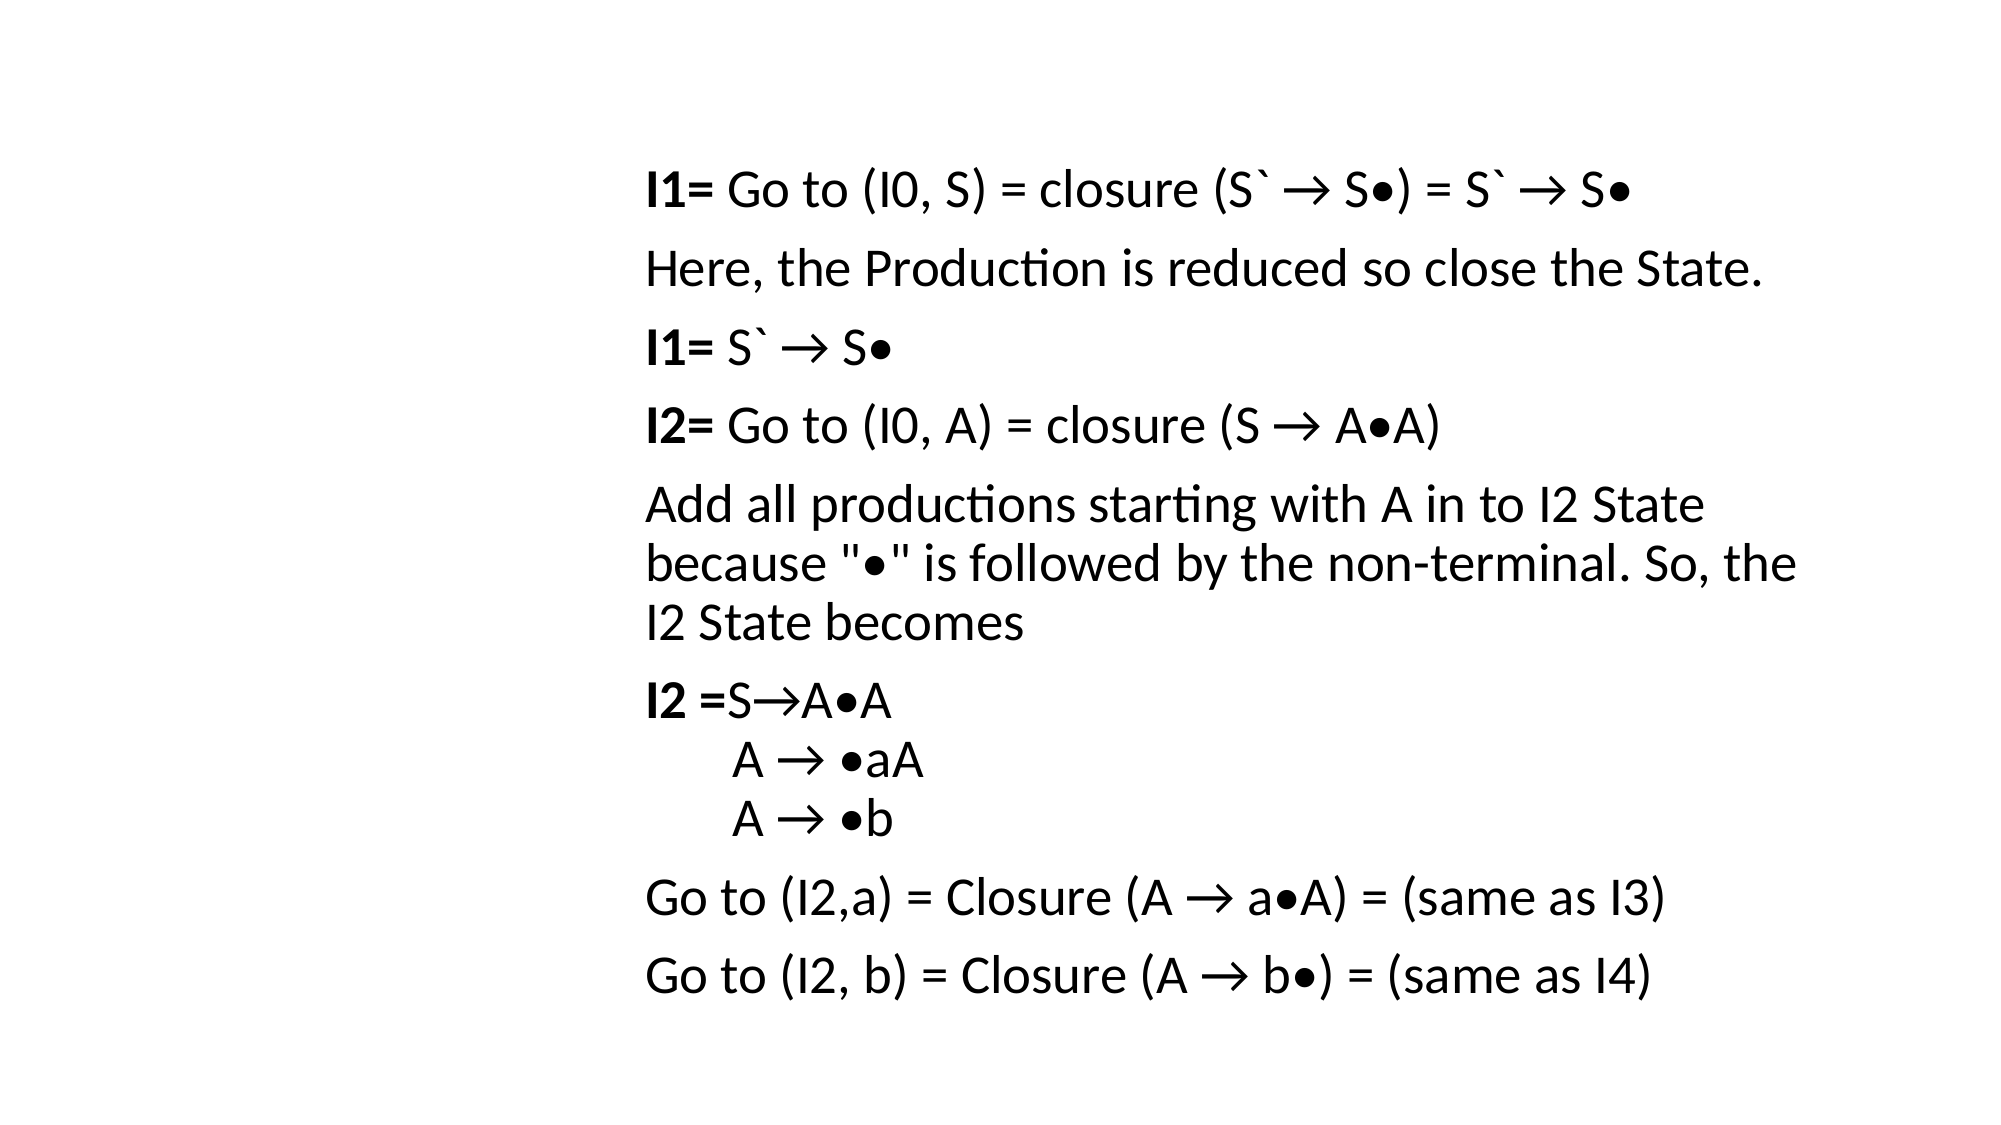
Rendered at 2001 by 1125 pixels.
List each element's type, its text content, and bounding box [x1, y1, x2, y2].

list I1= Go to (I0, S) = closure (S` → S•) = S` → S• Here, the Production is reduced so close the State. I1= S` → S• I2= Go to (I0, A) = closure (S → A•A) Add all productions starting with A in to I2 State because "•" is followed by the non-terminal. So, the I2 State becomes I2 =S→A•A A → •aA A → •b Go to (I2,a) = Closure (A → a•A) = (same as I3) Go to (I2, b) = Closure (A → b•) = (same as I4) [630, 153, 1863, 1014]
